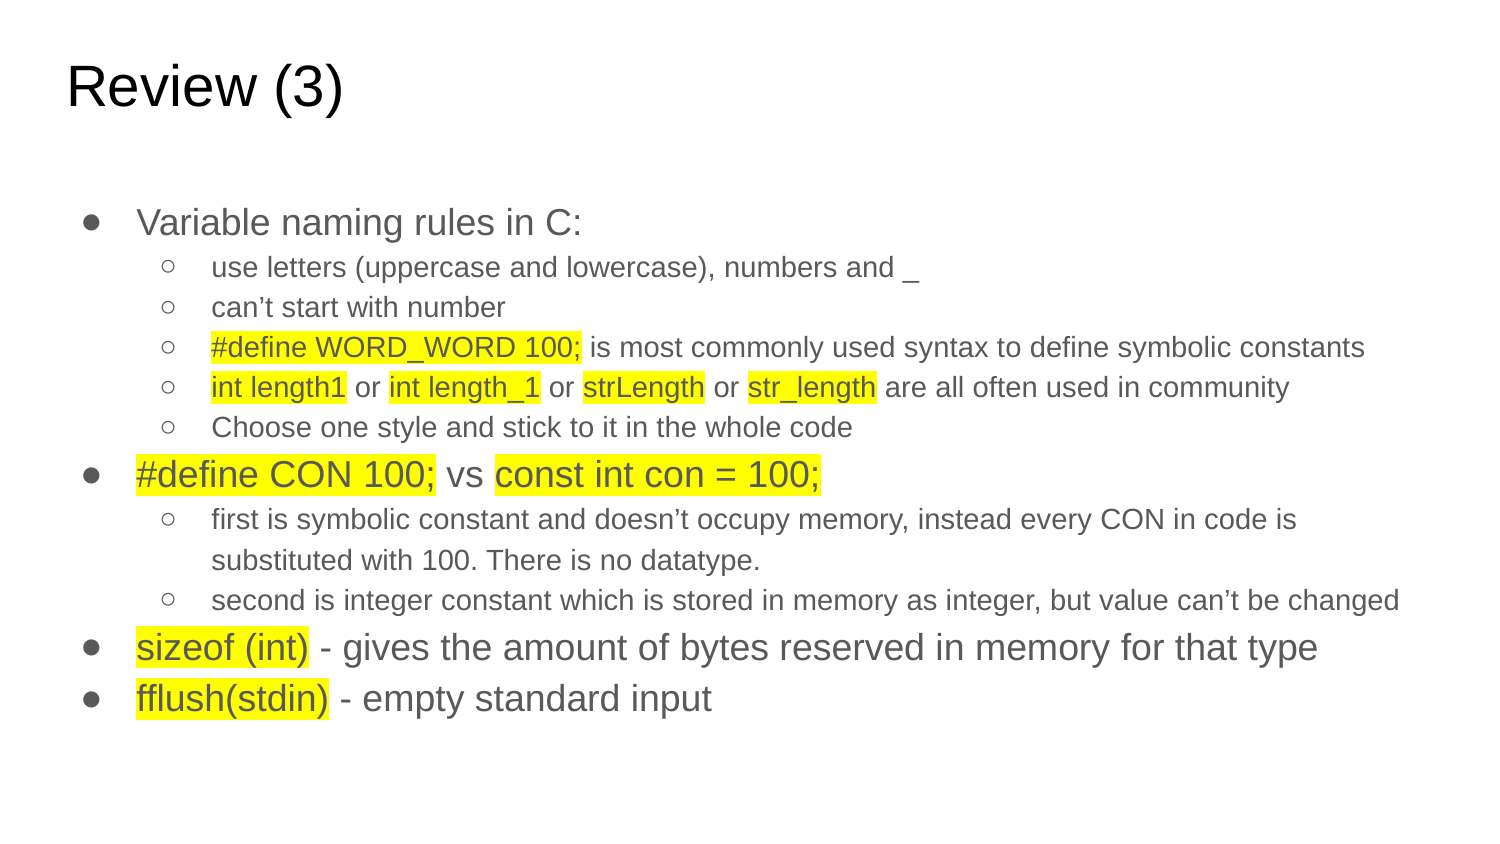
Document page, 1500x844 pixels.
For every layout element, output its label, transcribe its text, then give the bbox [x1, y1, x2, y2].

title Review (3) [51, 33, 1449, 128]
list Variable naming rules in C: use letters (uppercase and lowercase), numbers and _ can’t start with number #define WORD_WORD 100; is most commonly used syntax to define symbolic constants int length1 or int length_1 or strLength or str_length are all often used in community Choose one style and stick to it in the whole code #define CON 100; vs const int con = 100; first is symbolic constant and doesn’t occupy memory, instead every CON in code is substituted with 100. There is no datatype. second is integer constant which is stored in memory as integer, but value can’t be changed sizeof (int) - gives the amount of bytes reserved in memory for that type fflush(stdin) - empty standard input [46, 176, 1445, 823]
